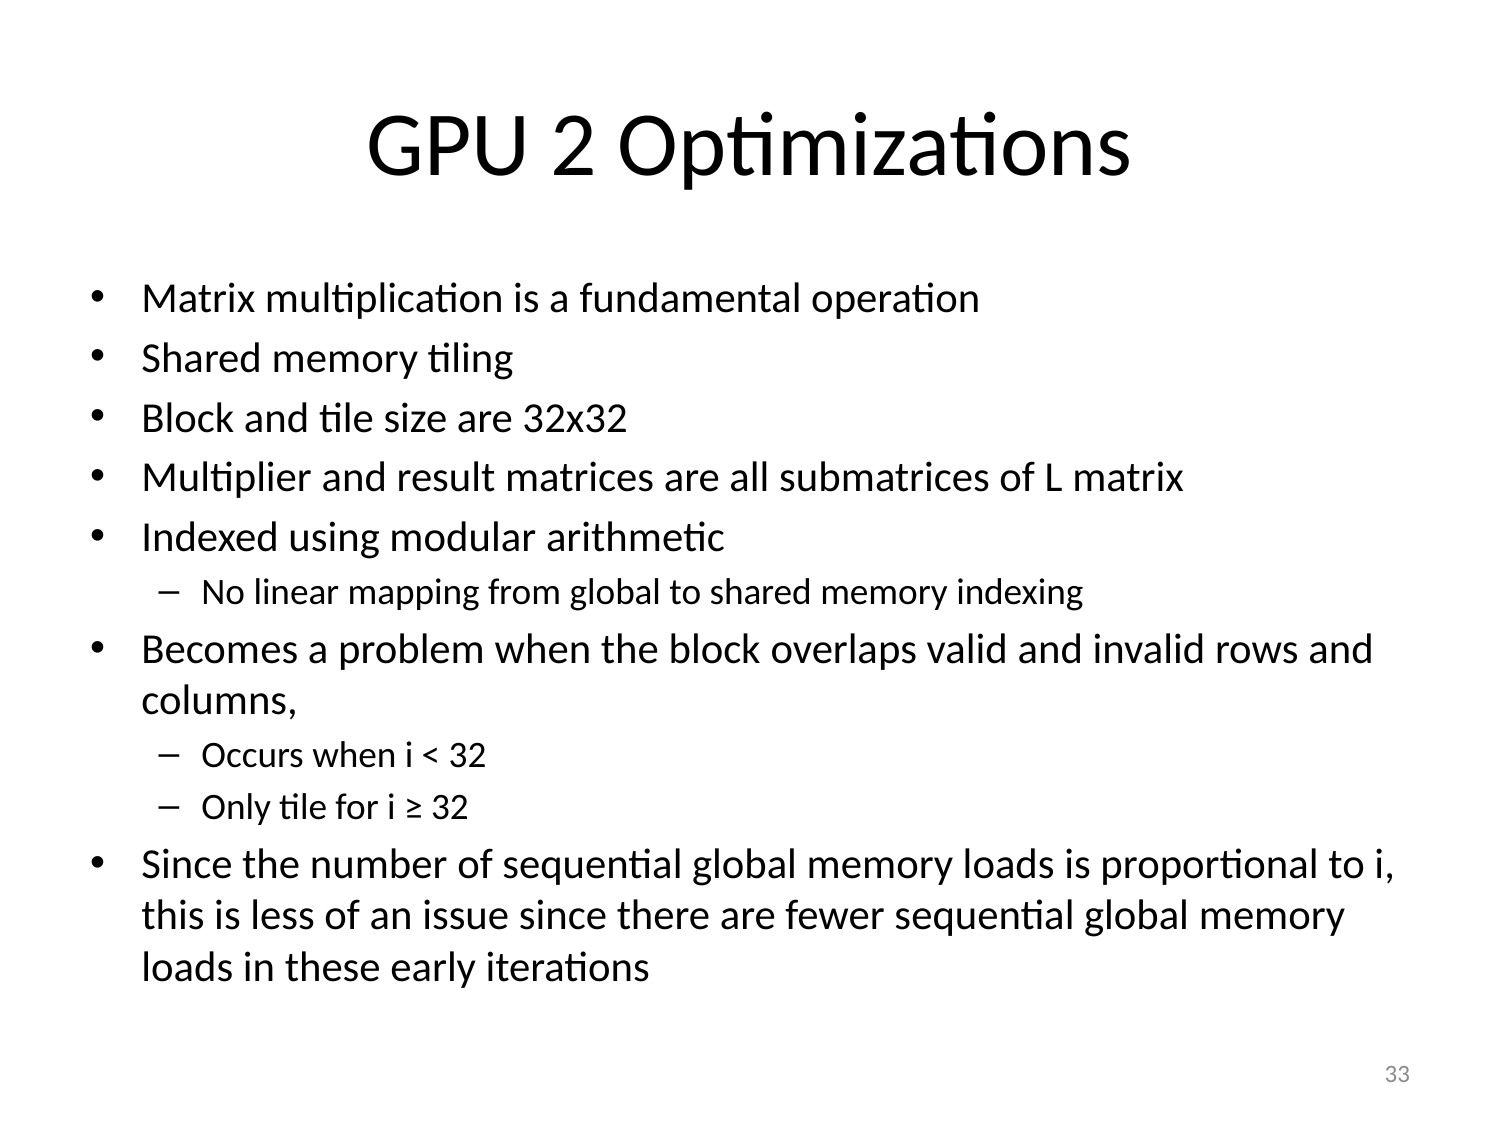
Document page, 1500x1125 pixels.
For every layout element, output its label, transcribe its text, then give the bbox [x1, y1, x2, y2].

list Matrix multiplication is a fundamental operation Shared memory tiling Block and tile size are 32x32 Multiplier and result matrices are all submatrices of L matrix Indexed using modular arithmetic No linear mapping from global to shared memory indexing Becomes a problem when the block overlaps valid and invalid rows and columns, Occurs when i < 32 Only tile for i ≥ 32 Since the number of sequential global memory loads is proportional to i, this is less of an issue since there are fewer sequential global memory loads in these early iterations [75, 262, 1425, 1005]
slide_number 33 [1074, 1042, 1425, 1103]
title GPU 2 Optimizations [75, 45, 1425, 233]
